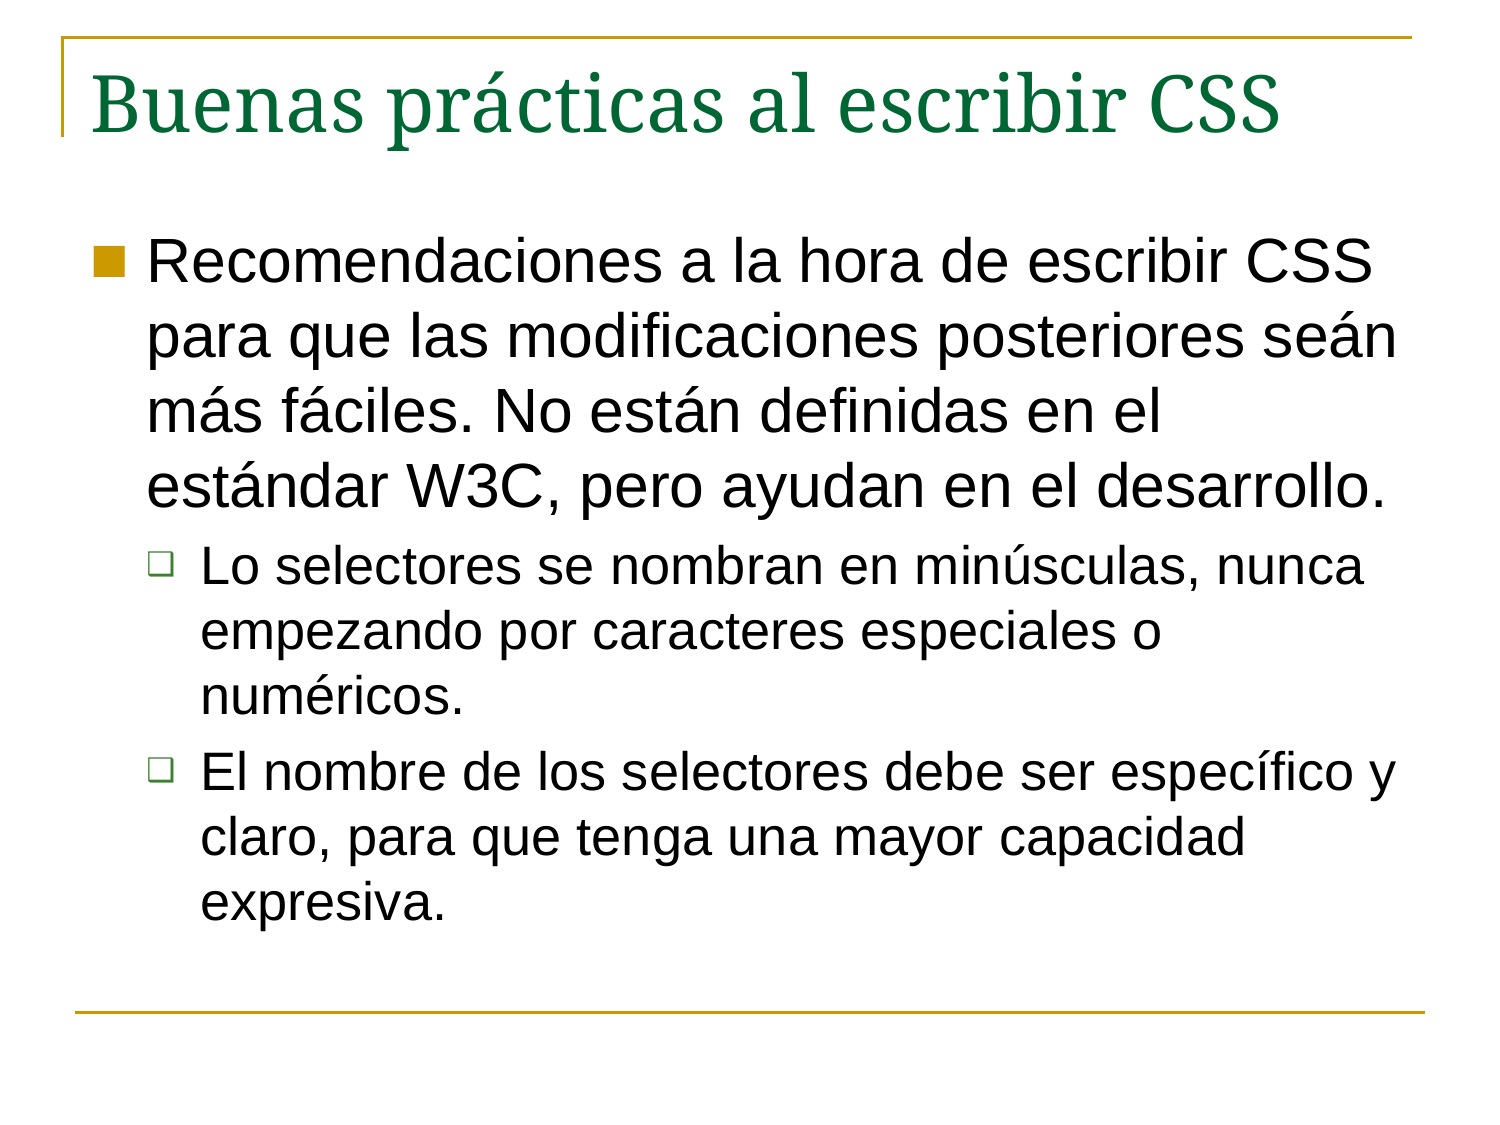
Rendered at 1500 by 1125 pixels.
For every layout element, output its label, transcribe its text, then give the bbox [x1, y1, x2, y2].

list Recomendaciones a la hora de escribir CSS para que las modificaciones posteriores seán más fáciles. No están definidas en el estándar W3C, pero ayudan en el desarrollo. Lo selectores se nombran en minúsculas, nunca empezando por caracteres especiales o numéricos. El nombre de los selectores debe ser específico y claro, para que tenga una mayor capacidad expresiva. [75, 212, 1425, 956]
title Buenas prácticas al escribir CSS [75, 45, 1425, 212]
